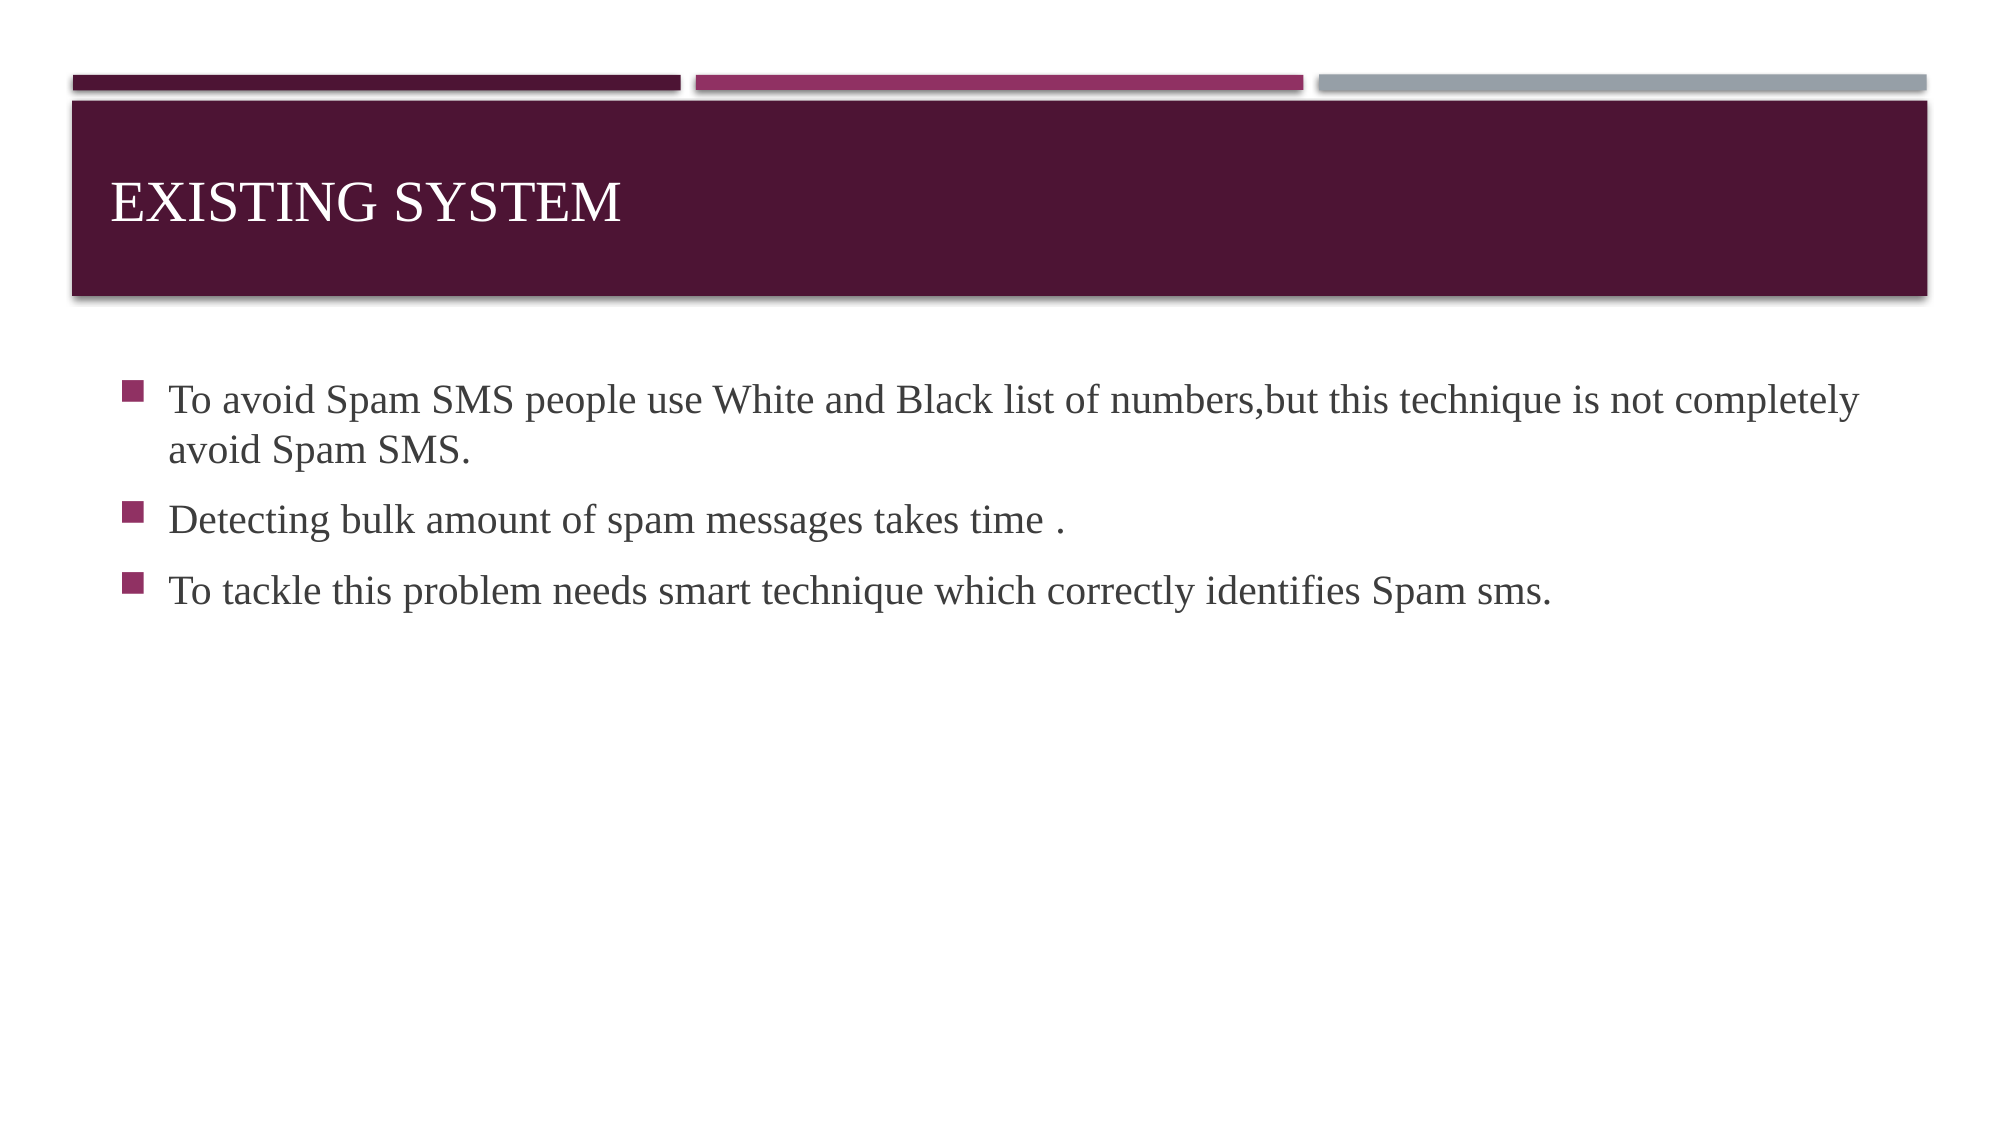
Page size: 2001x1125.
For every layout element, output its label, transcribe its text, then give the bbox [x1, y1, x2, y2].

list To avoid Spam SMS people use White and Black list of numbers,but this technique is not completely avoid Spam SMS. Detecting bulk amount of spam messages takes time . To tackle this problem needs smart technique which correctly identifies Spam sms. [103, 268, 1897, 782]
title Existing System [95, 121, 1905, 241]
